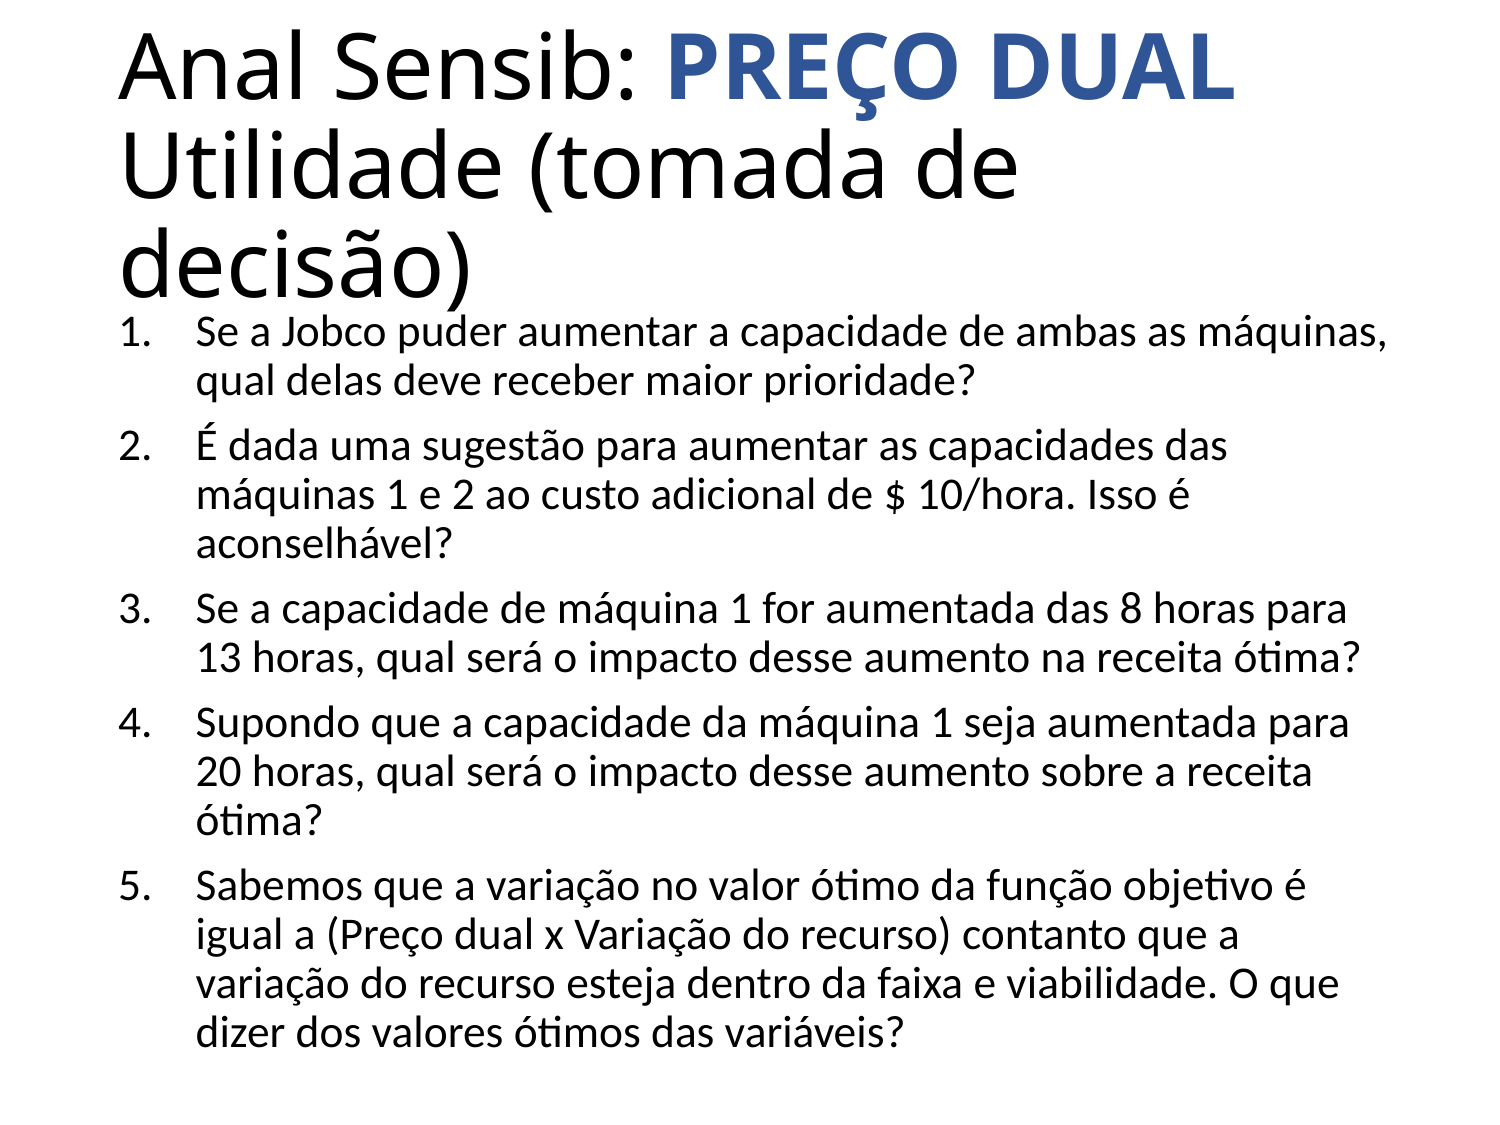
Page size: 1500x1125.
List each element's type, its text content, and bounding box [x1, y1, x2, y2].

title Anal Sensib: PREÇO DUAL Utilidade (tomada de decisão) [103, 59, 1397, 278]
list Se a Jobco puder aumentar a capacidade de ambas as máquinas, qual delas deve receber maior prioridade? É dada uma sugestão para aumentar as capacidades das máquinas 1 e 2 ao custo adicional de $ 10/hora. Isso é aconselhável? Se a capacidade de máquina 1 for aumentada das 8 horas para 13 horas, qual será o impacto desse aumento na receita ótima? Supondo que a capacidade da máquina 1 seja aumentada para 20 horas, qual será o impacto desse aumento sobre a receita ótima? Sabemos que a variação no valor ótimo da função objetivo é igual a (Preço dual x Variação do recurso) contanto que a variação do recurso esteja dentro da faixa e viabilidade. O que dizer dos valores ótimos das variáveis? [103, 299, 1414, 1069]
